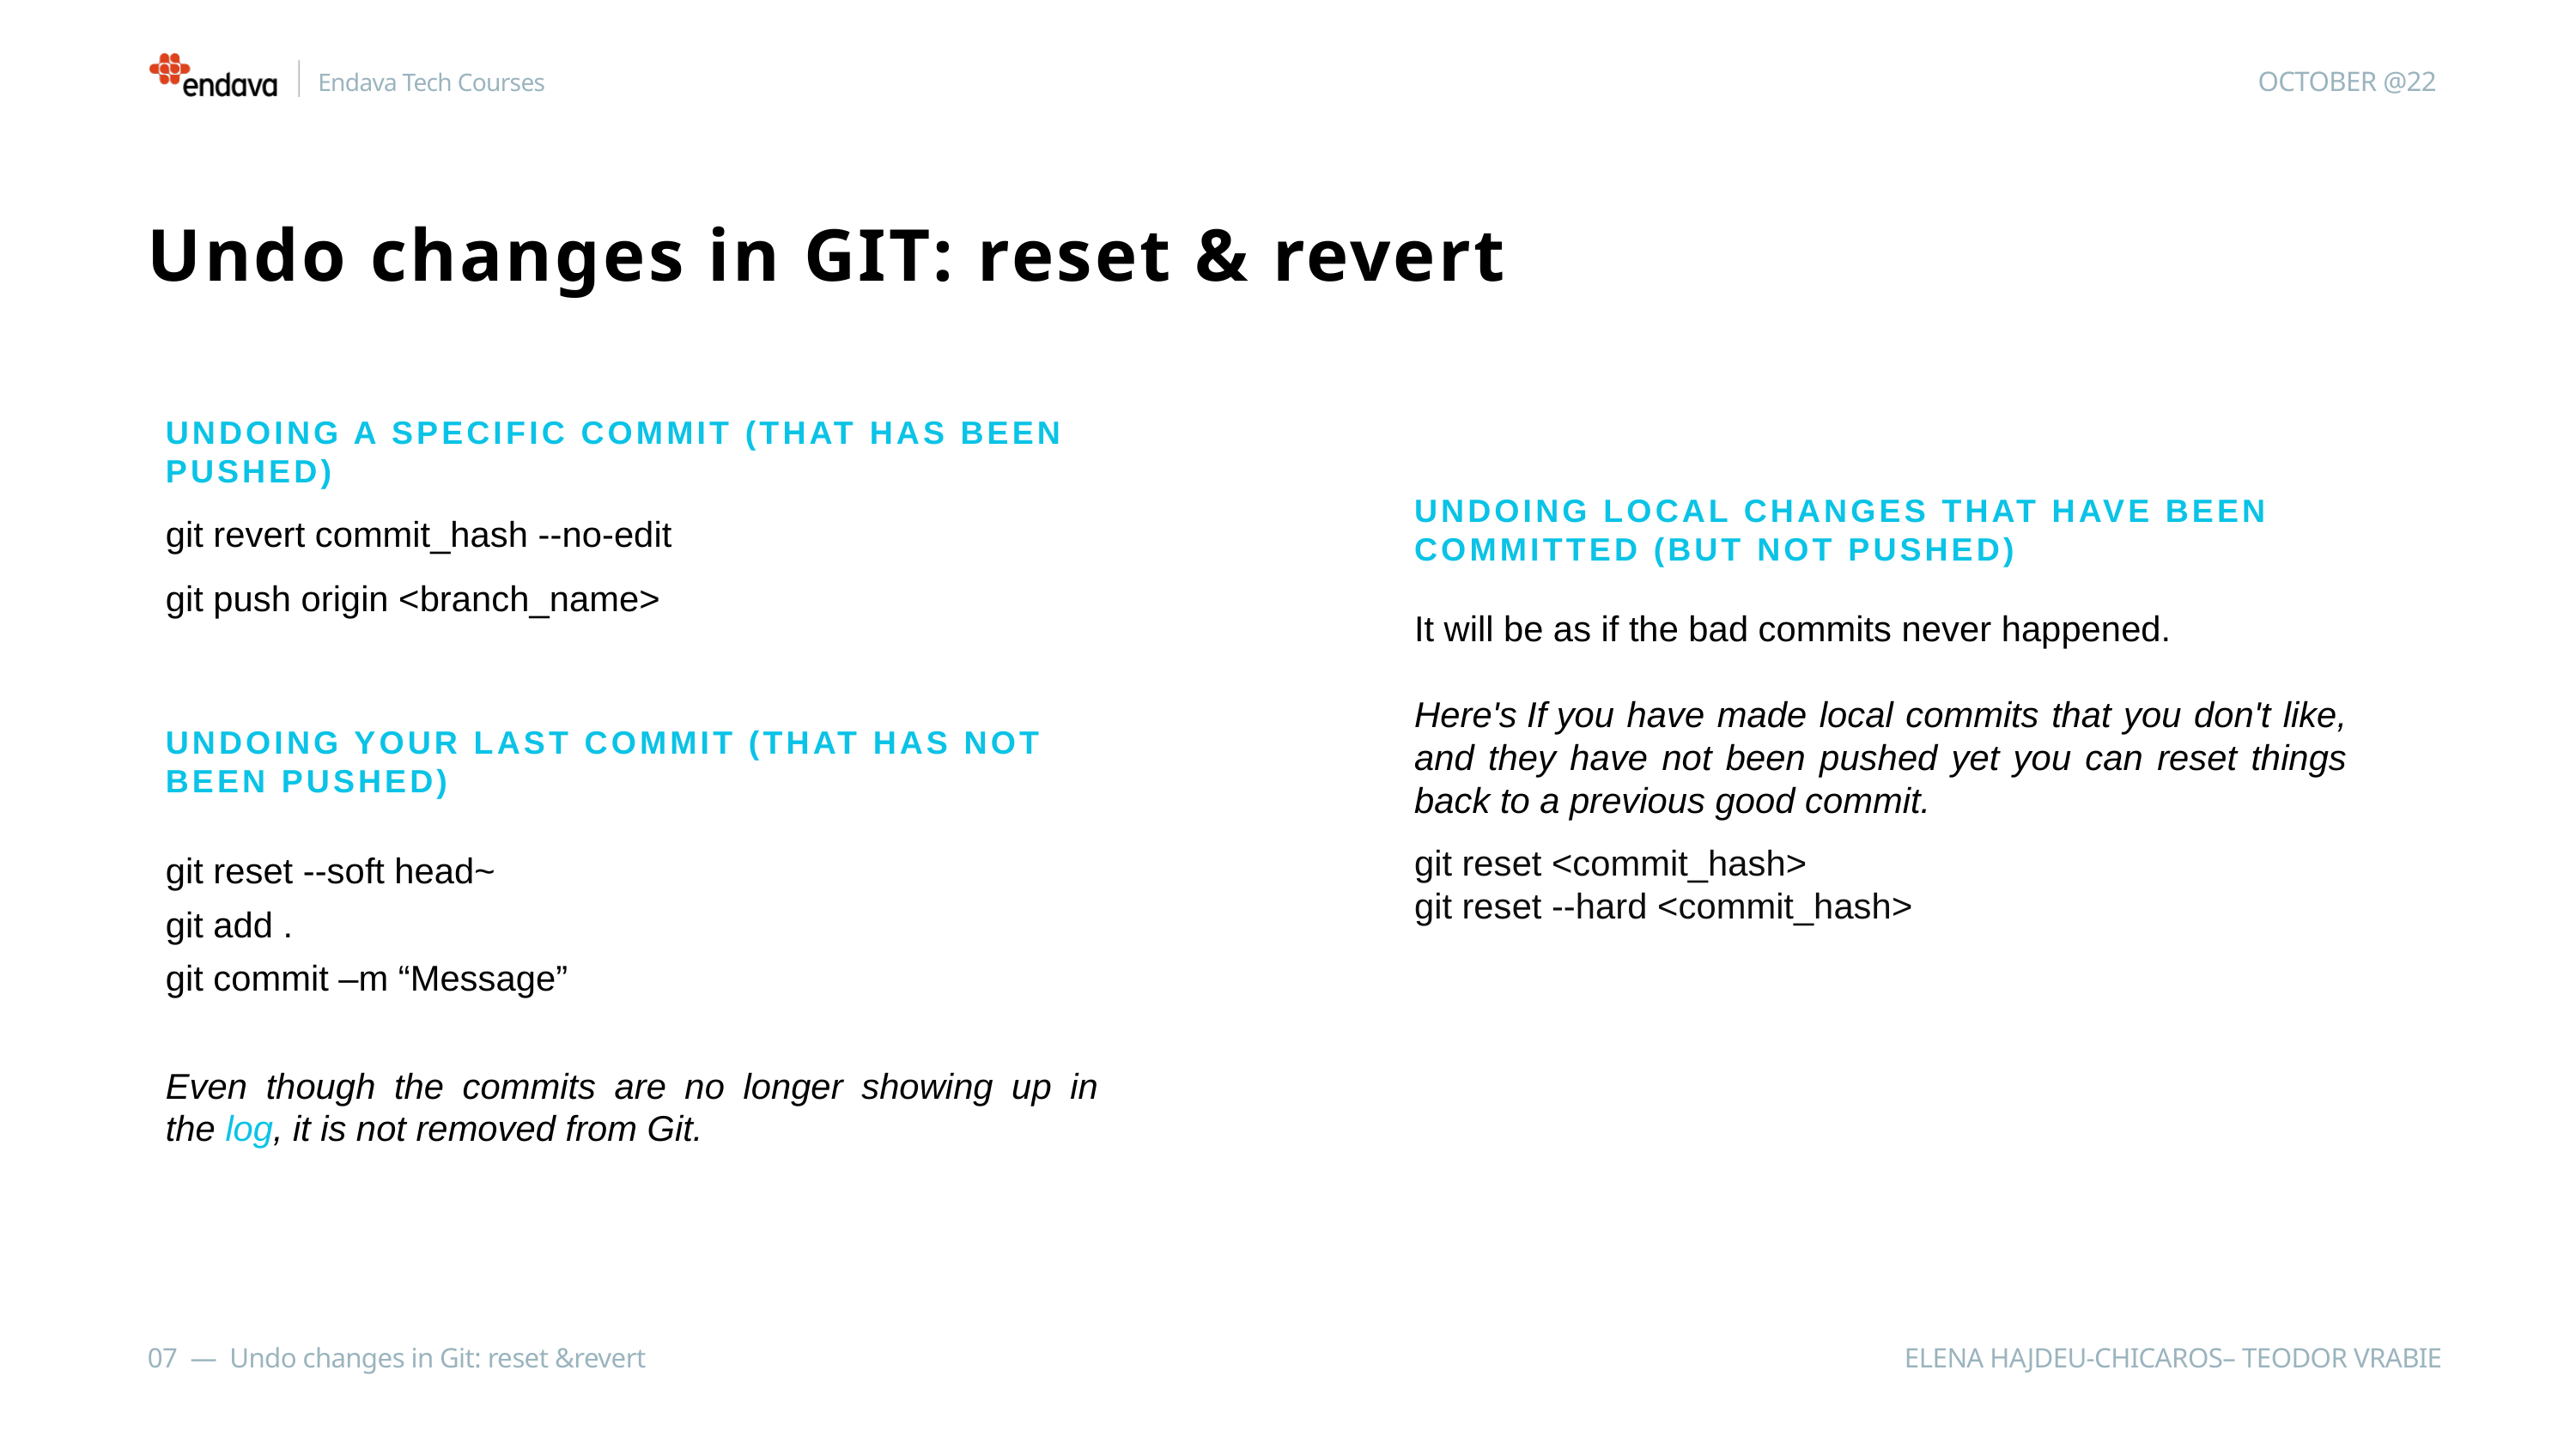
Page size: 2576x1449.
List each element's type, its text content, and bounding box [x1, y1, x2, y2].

text_box Undo changes in GIT: reset & revert [1288, 201, 1604, 290]
text_box OCTOBER @22 [2257, 64, 2500, 107]
picture [0, 0, 2426, 1449]
text_box ELENA HAJDEU-CHICAROS– TEODOR VRABIE [1904, 1341, 2576, 1408]
text_box UNDOING LOCAL CHANGES THAT HAVE BEEN COMMITTED (BUT NOT PUSHED) It will be as if the bad commits never happened. Here's If you have made local commits that you don't like, and they have not been pushed yet you can reset things back to a previous good commit. git reset <commit_hash> git reset --hard <commit_hash> [1404, 480, 2358, 990]
